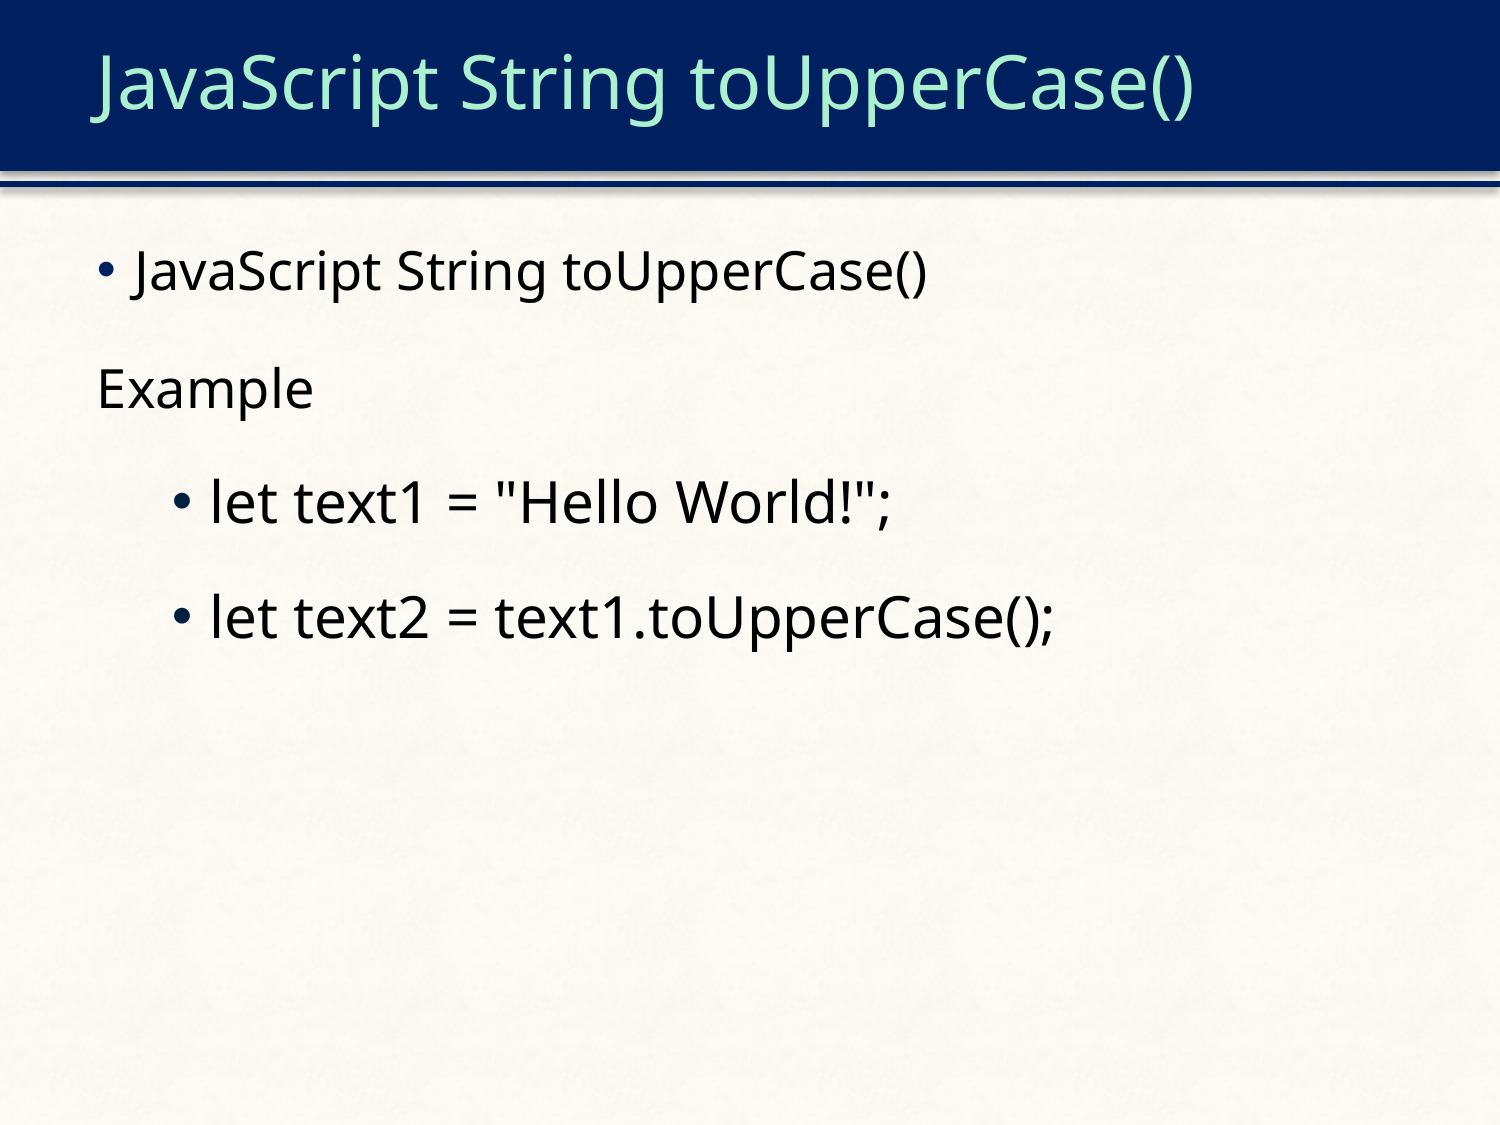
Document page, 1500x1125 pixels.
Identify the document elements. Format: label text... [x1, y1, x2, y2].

list JavaScript String toUpperCase() Example let text1 = "Hello World!"; let text2 = text1.toUpperCase(); [81, 196, 1428, 1108]
title JavaScript String toUpperCase() [81, 0, 1500, 171]
